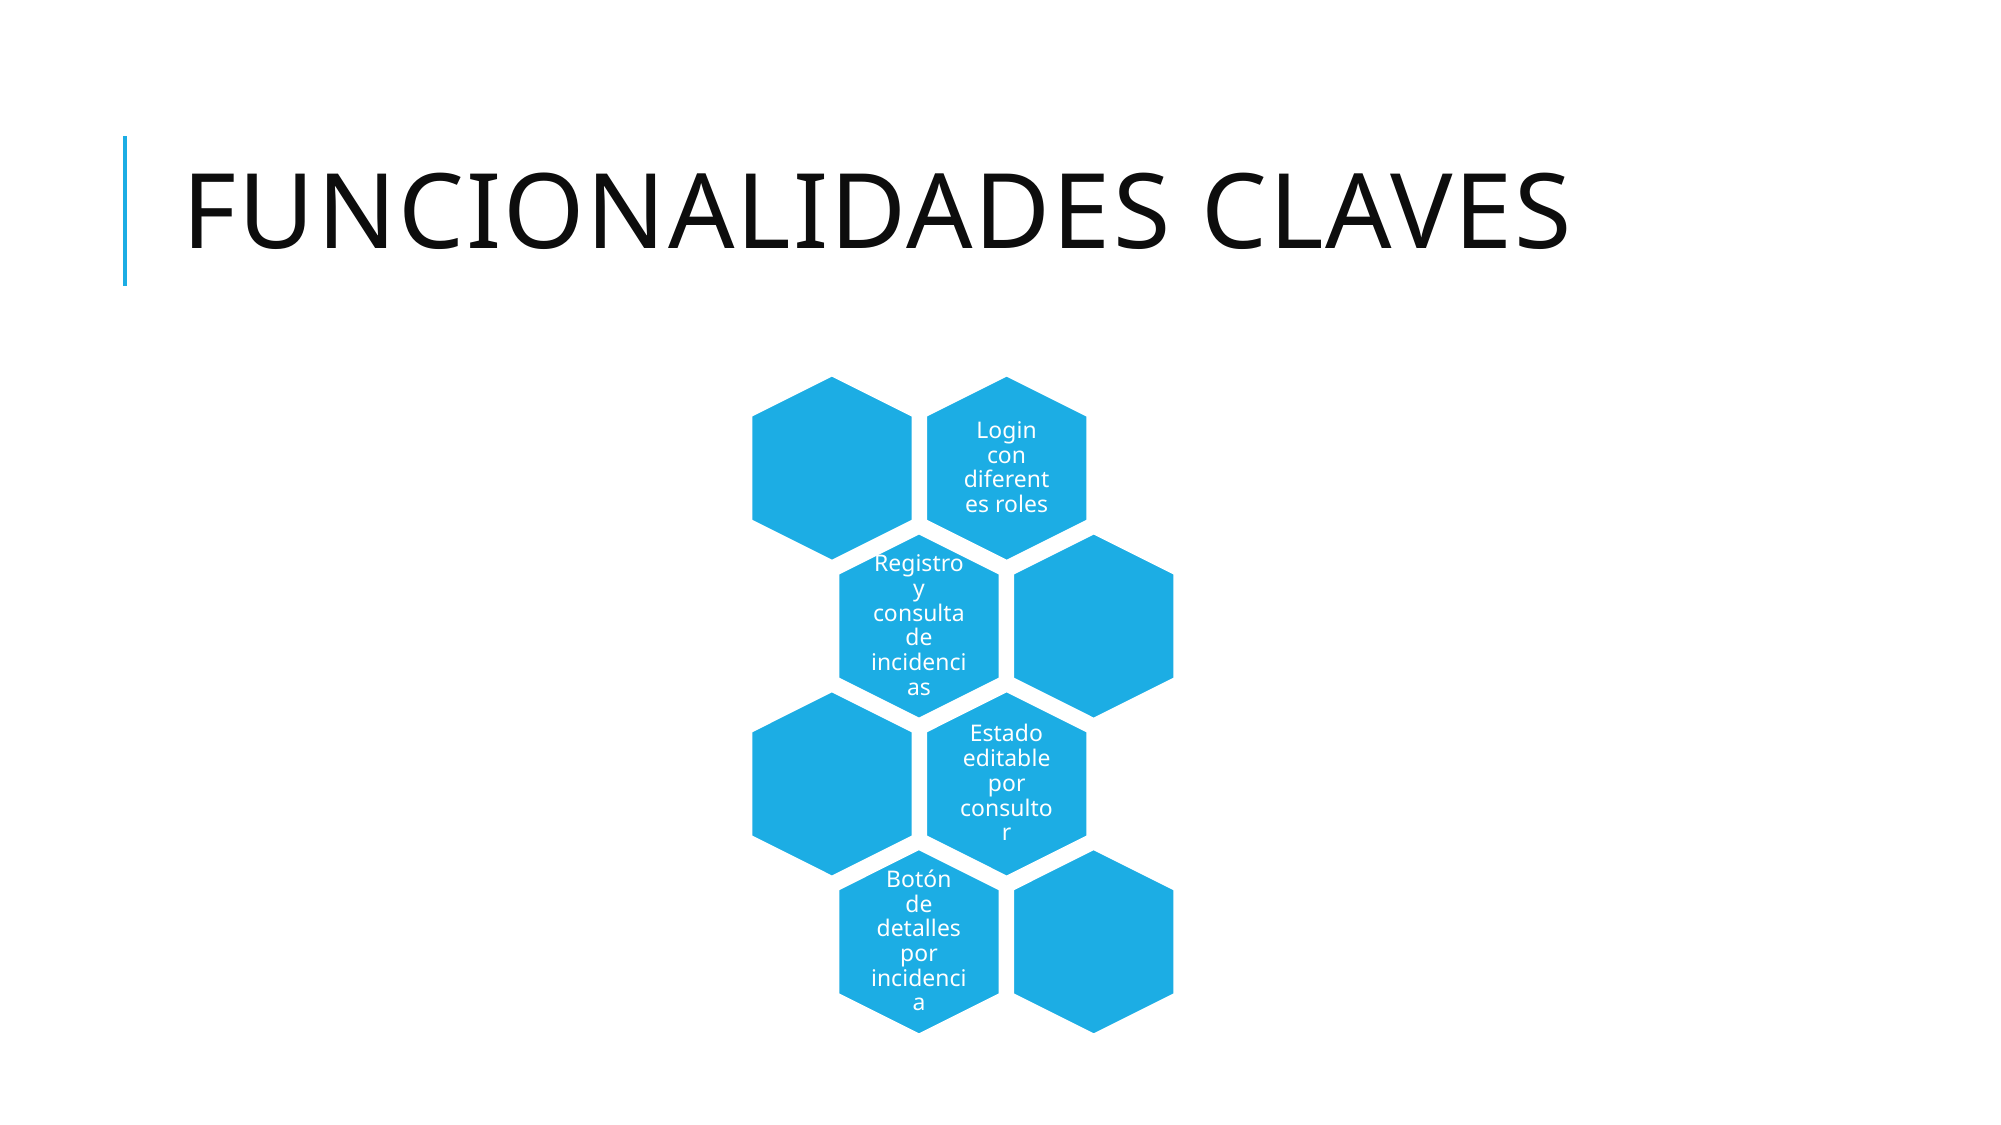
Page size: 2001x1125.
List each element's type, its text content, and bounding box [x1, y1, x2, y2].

title Funcionalidades claves [168, 96, 1763, 342]
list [167, 374, 1763, 1036]
